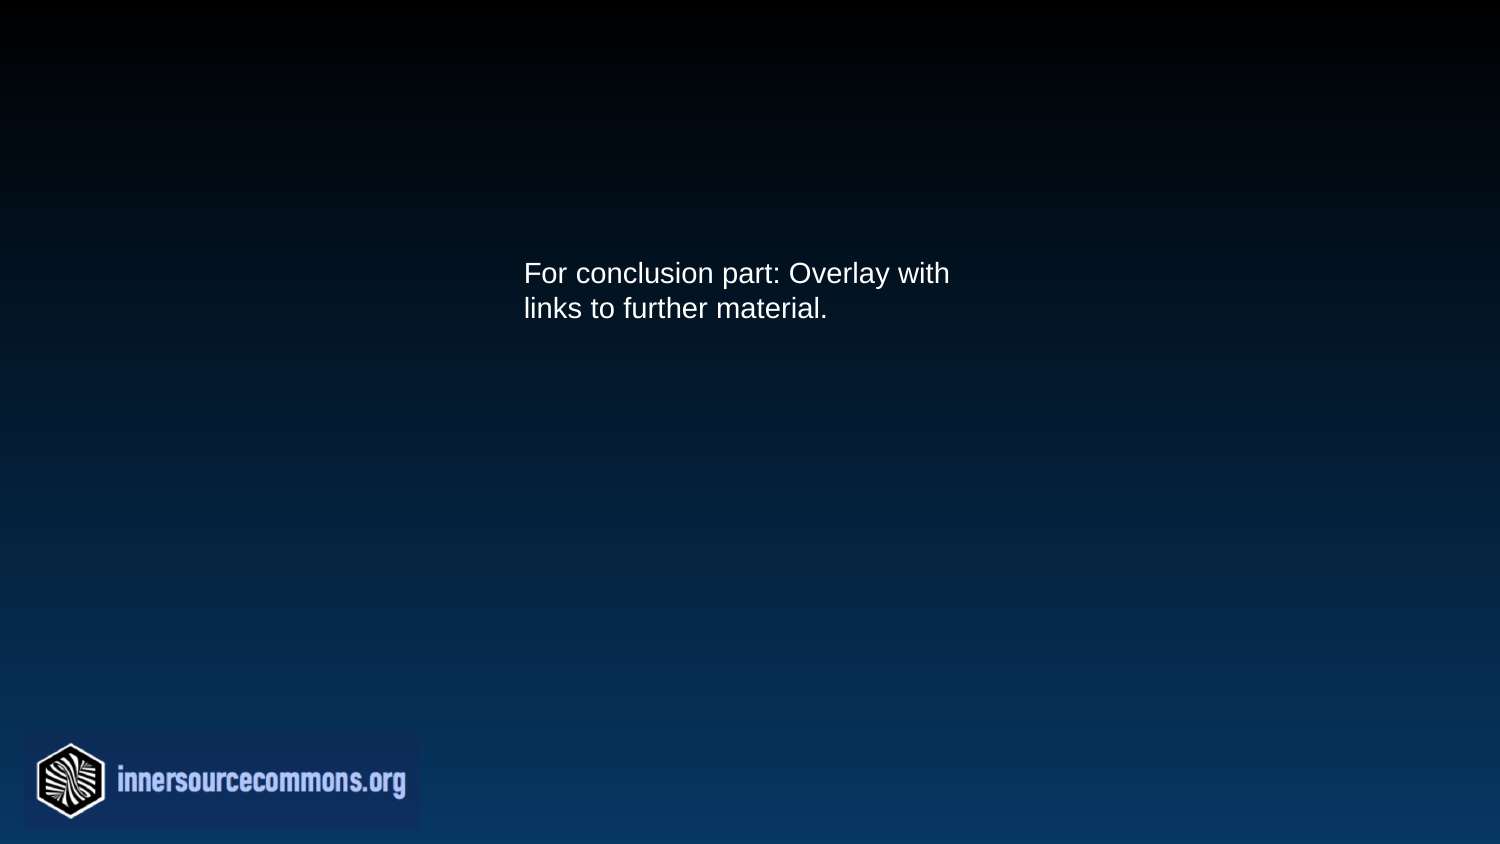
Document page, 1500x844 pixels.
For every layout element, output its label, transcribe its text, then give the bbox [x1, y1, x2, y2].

text_box For conclusion part: Overlay with links to further material. [508, 239, 975, 294]
picture [23, 732, 421, 830]
